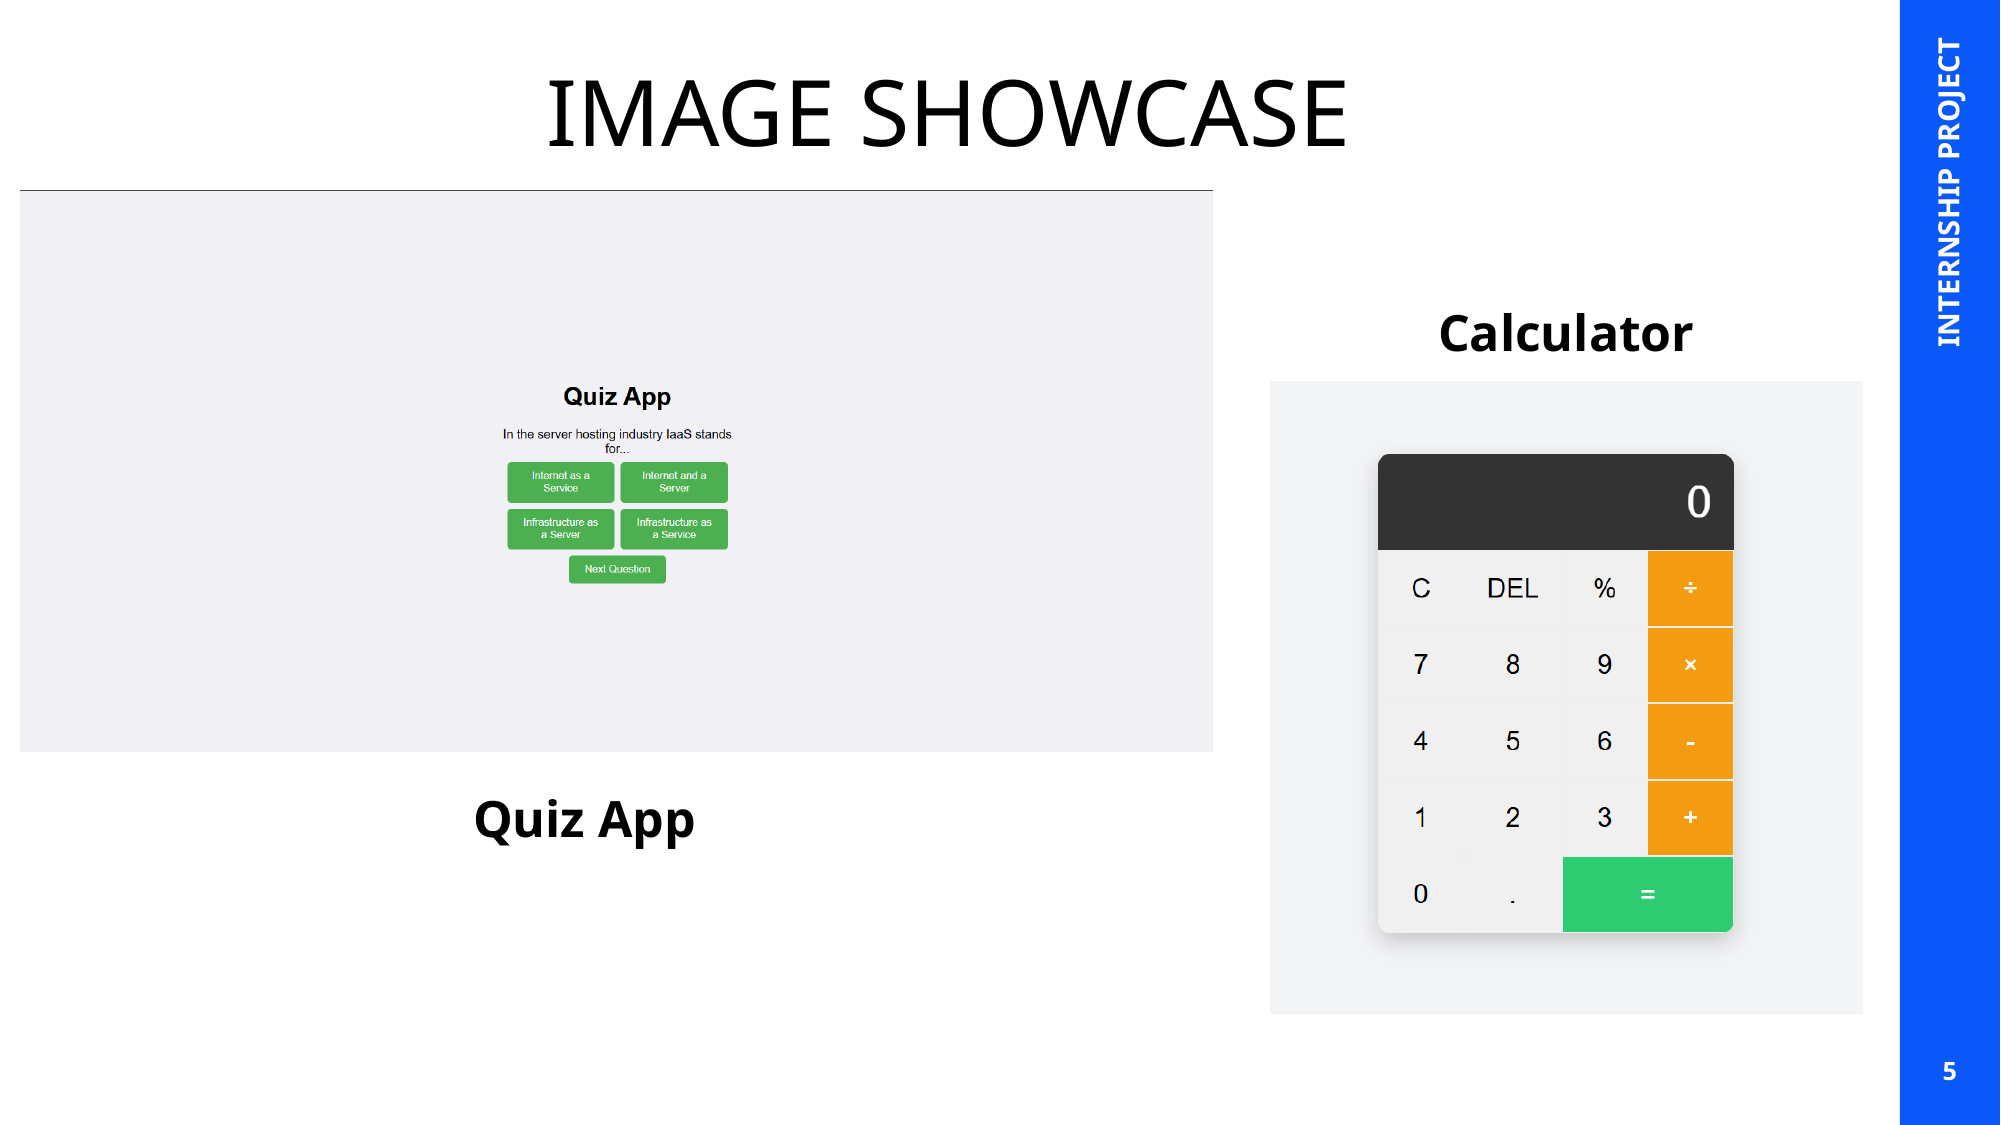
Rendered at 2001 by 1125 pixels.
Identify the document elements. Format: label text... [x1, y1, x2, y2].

text_box Calculator [1313, 294, 1819, 370]
footer INTERNSHIP PROJECT [1920, 22, 1980, 698]
picture [1270, 381, 1863, 1014]
text_box Quiz App [332, 780, 838, 856]
title IMAGE SHOWCASE [207, 59, 1690, 191]
picture [19, 190, 1213, 752]
slide_number 5 [1899, 1042, 2000, 1103]
